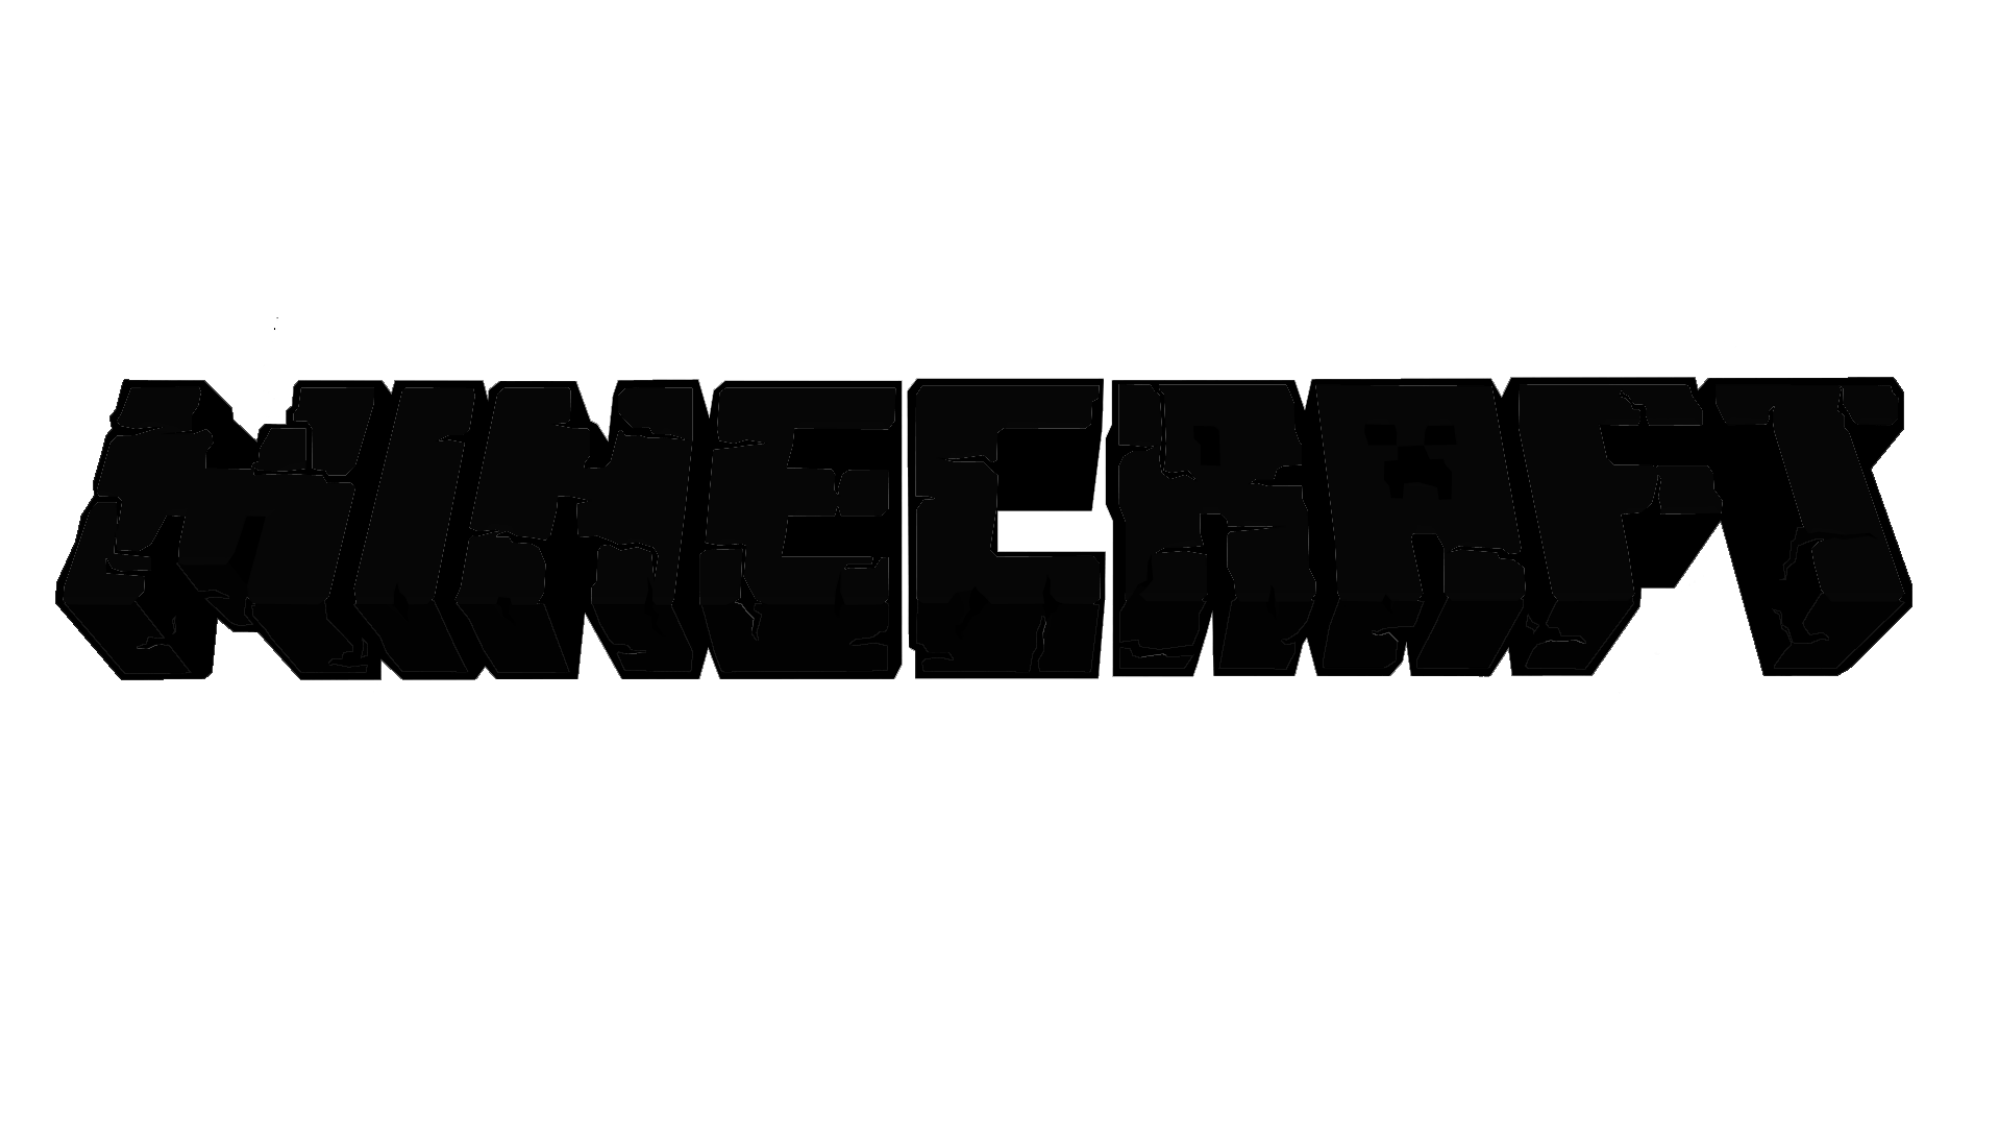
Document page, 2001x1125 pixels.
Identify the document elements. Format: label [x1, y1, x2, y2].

picture [0, 186, 1999, 916]
